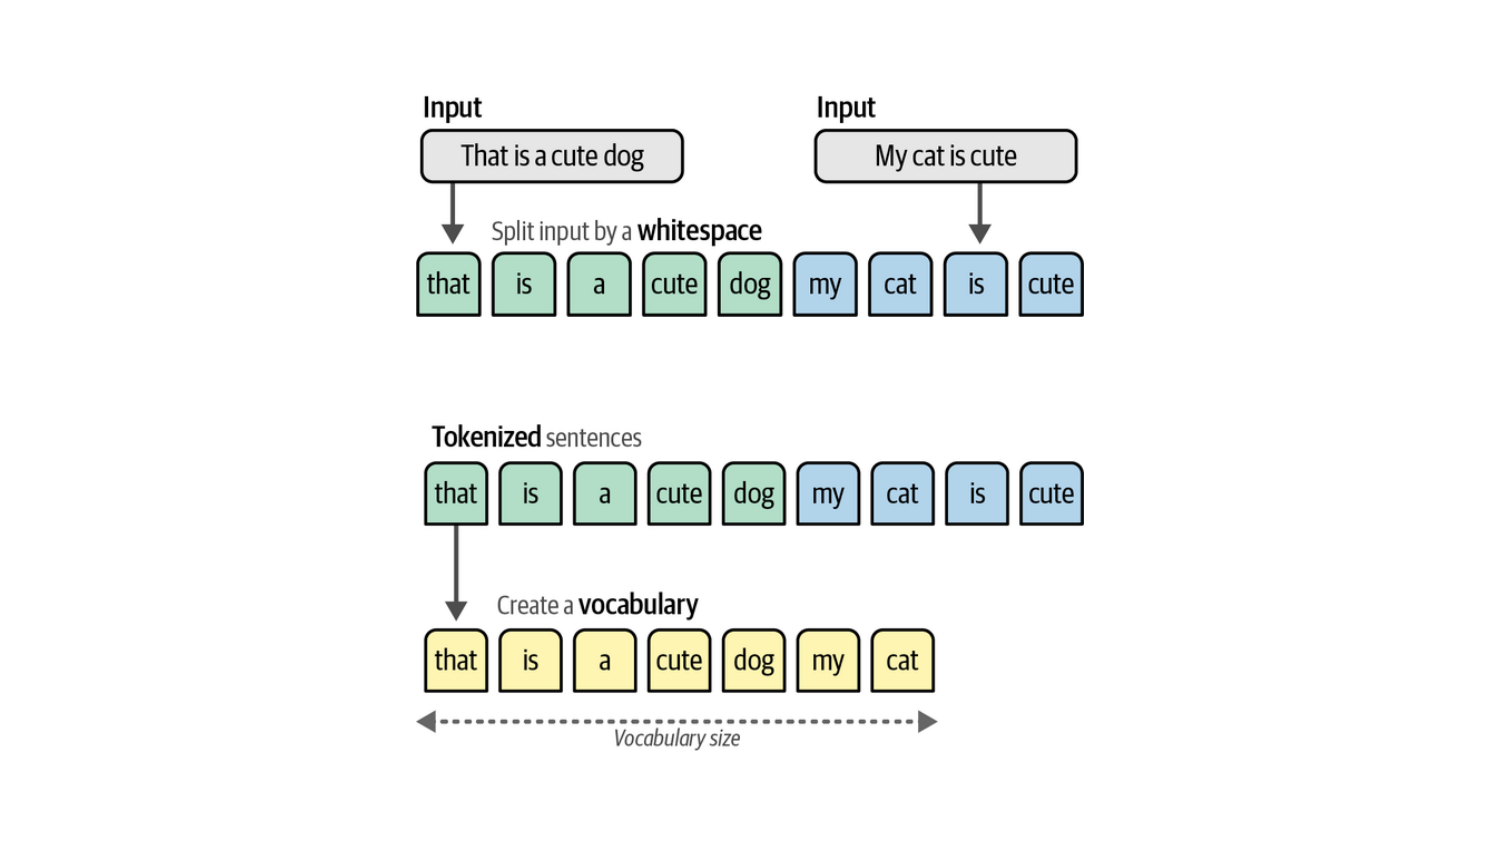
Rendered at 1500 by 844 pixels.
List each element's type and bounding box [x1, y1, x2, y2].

picture [416, 421, 1084, 751]
picture [416, 92, 1084, 317]
